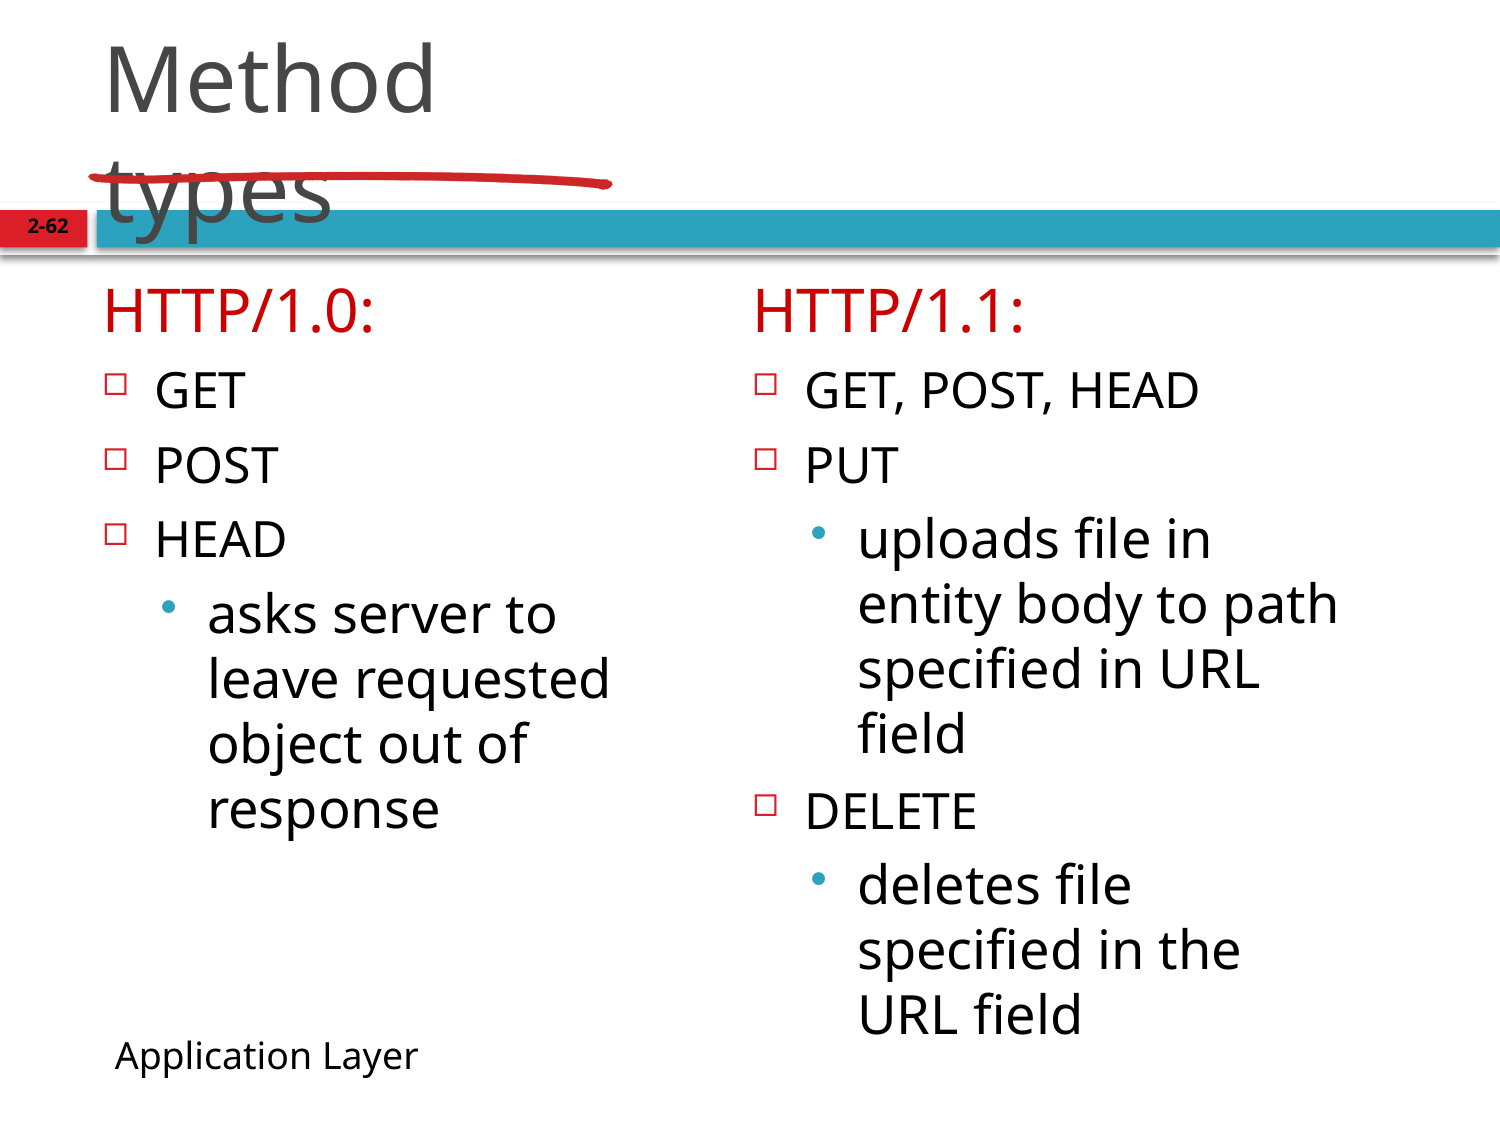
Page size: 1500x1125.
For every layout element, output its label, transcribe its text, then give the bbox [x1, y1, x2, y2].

list HTTP/1.1: GET, POST, HEAD PUT uploads file in entity body to path specified in URL field DELETE deletes file specified in the URL field [737, 264, 1363, 1027]
footer Application Layer [99, 1024, 990, 1085]
list HTTP/1.0: GET POST HEAD asks server to leave requested object out of response [87, 264, 713, 1027]
slide_number 2-62 [0, 206, 97, 250]
title Method types [87, 37, 659, 225]
picture [85, 167, 618, 195]
